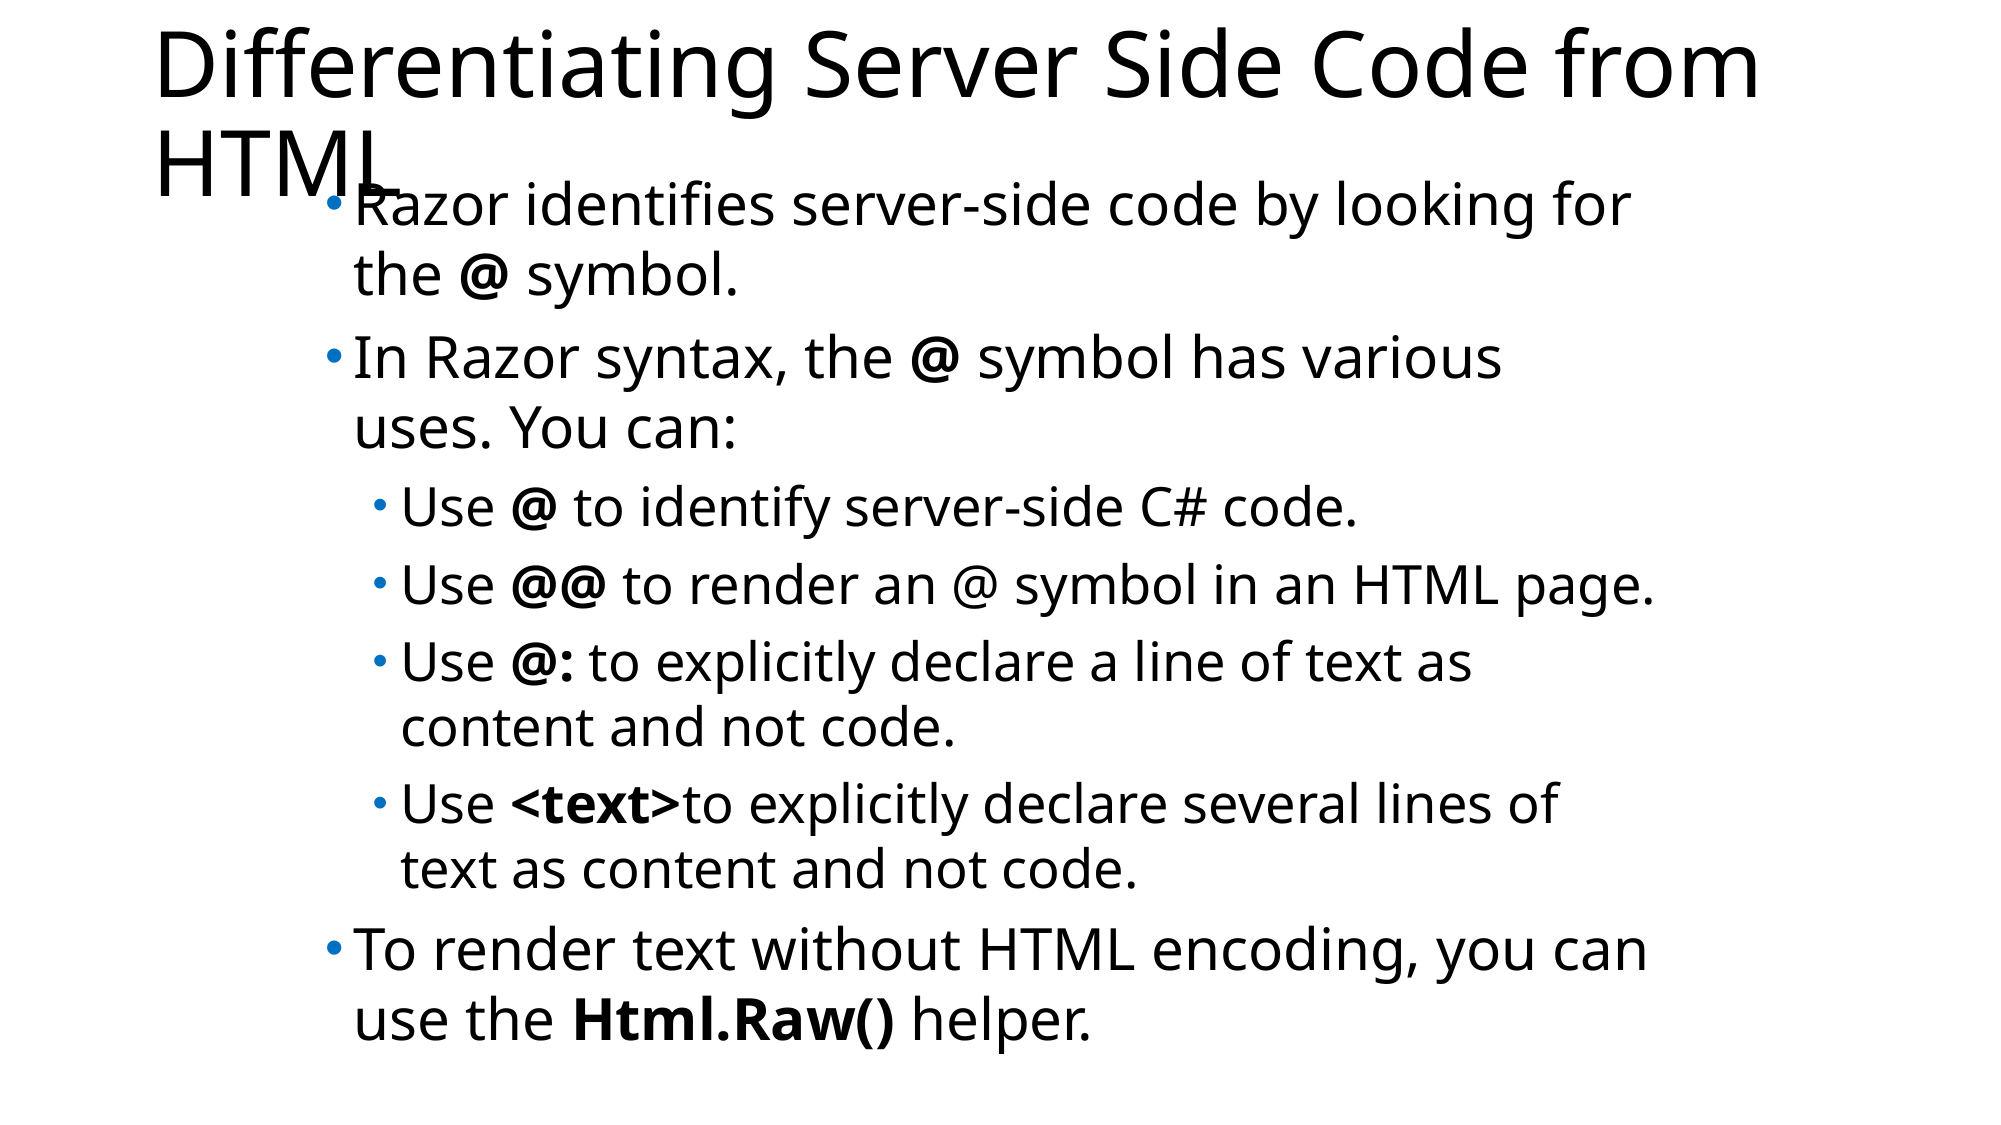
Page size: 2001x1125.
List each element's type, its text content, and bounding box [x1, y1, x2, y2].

text_box Razor identifies server-side code by looking for the @ symbol. In Razor syntax, the @ symbol has various uses. You can: Use @ to identify server-side C# code. Use @@ to render an @ symbol in an HTML page. Use @: to explicitly declare a line of text as content and not code. Use <text>to explicitly declare several lines of text as content and not code. To render text without HTML encoding, you can use the Html.Raw() helper. [325, 167, 1658, 1012]
title Differentiating Server Side Code from HTML [137, 8, 1863, 226]
